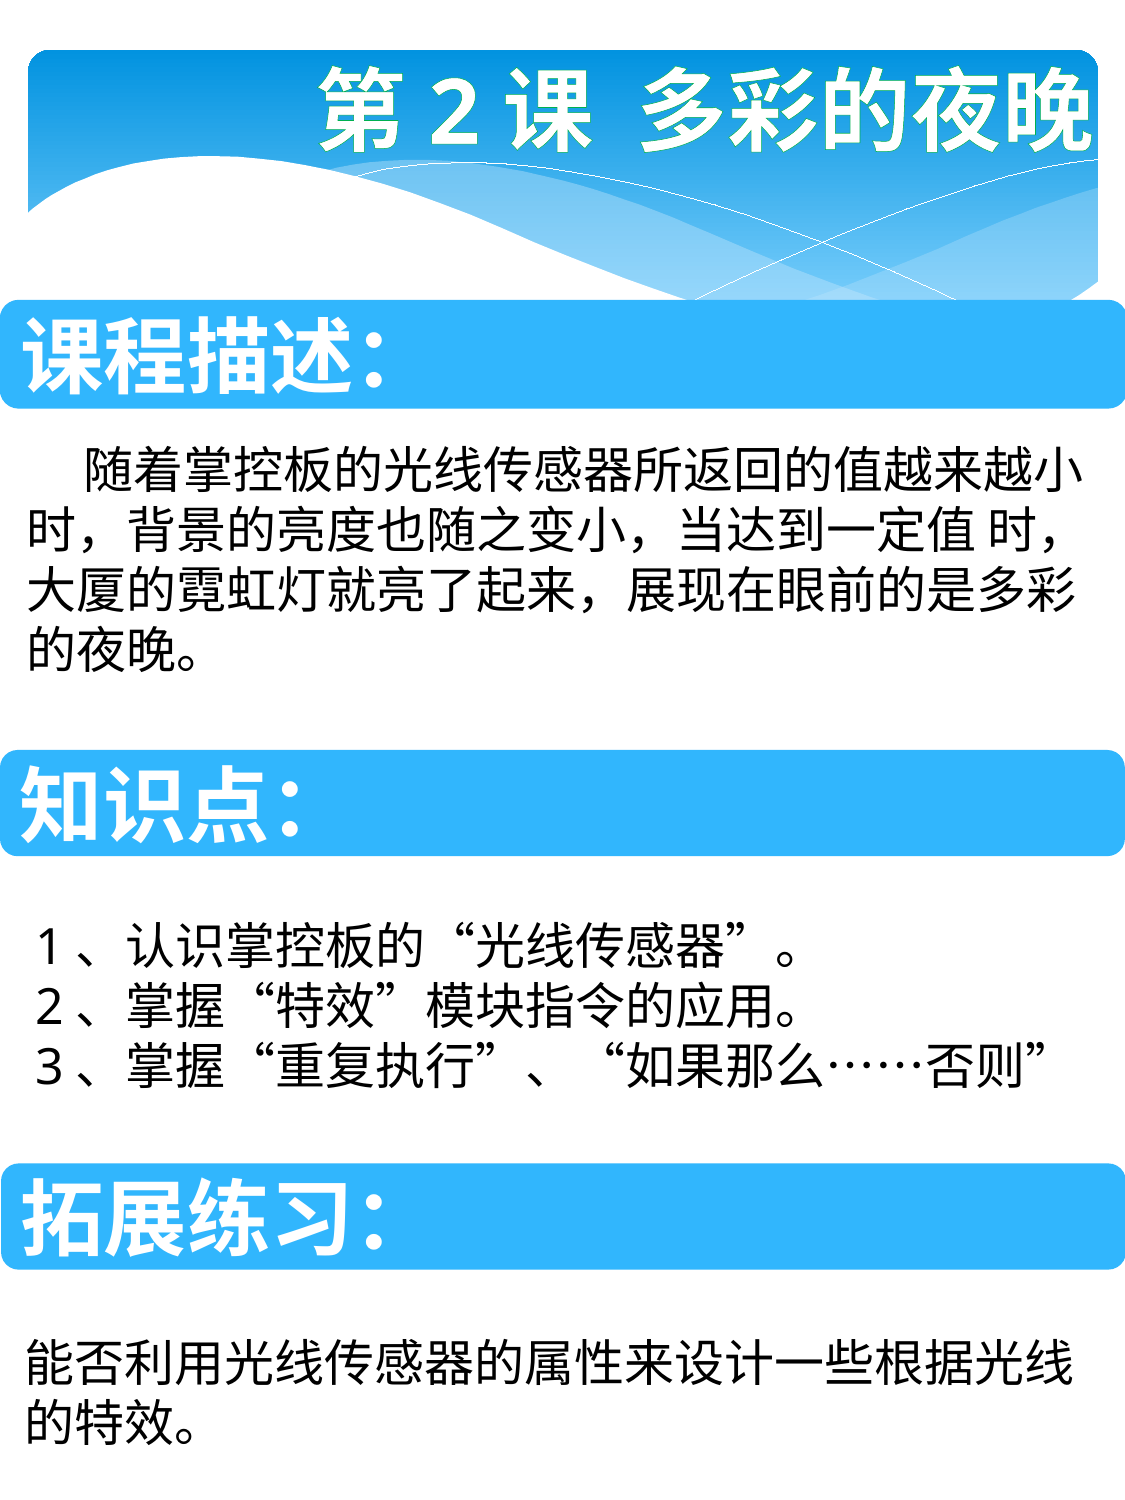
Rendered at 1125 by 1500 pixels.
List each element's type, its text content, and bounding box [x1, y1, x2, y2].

text_box 第2课 多彩的夜晚 [299, 44, 1110, 170]
text_box 课程描述： [0, 299, 1125, 409]
text_box 1、认识掌控板的“光线传感器”。 2、掌握“特效”模块指令的应用。 3、掌握“重复执行”、“如果那么……否则” [20, 907, 1125, 1103]
text_box 知识点： [0, 748, 1125, 858]
text_box 随着掌控板的光线传感器所返回的值越来越小时，背景的亮度也随之变小，当达到一定值 时，大厦的霓虹灯就亮了起来，展现在眼前的是多彩的夜晚。 [11, 430, 1118, 731]
text_box 能否利用光线传感器的属性来设计一些根据光线的特效。 [9, 1323, 1116, 1459]
text_box 拓展练习： [0, 1162, 1125, 1271]
